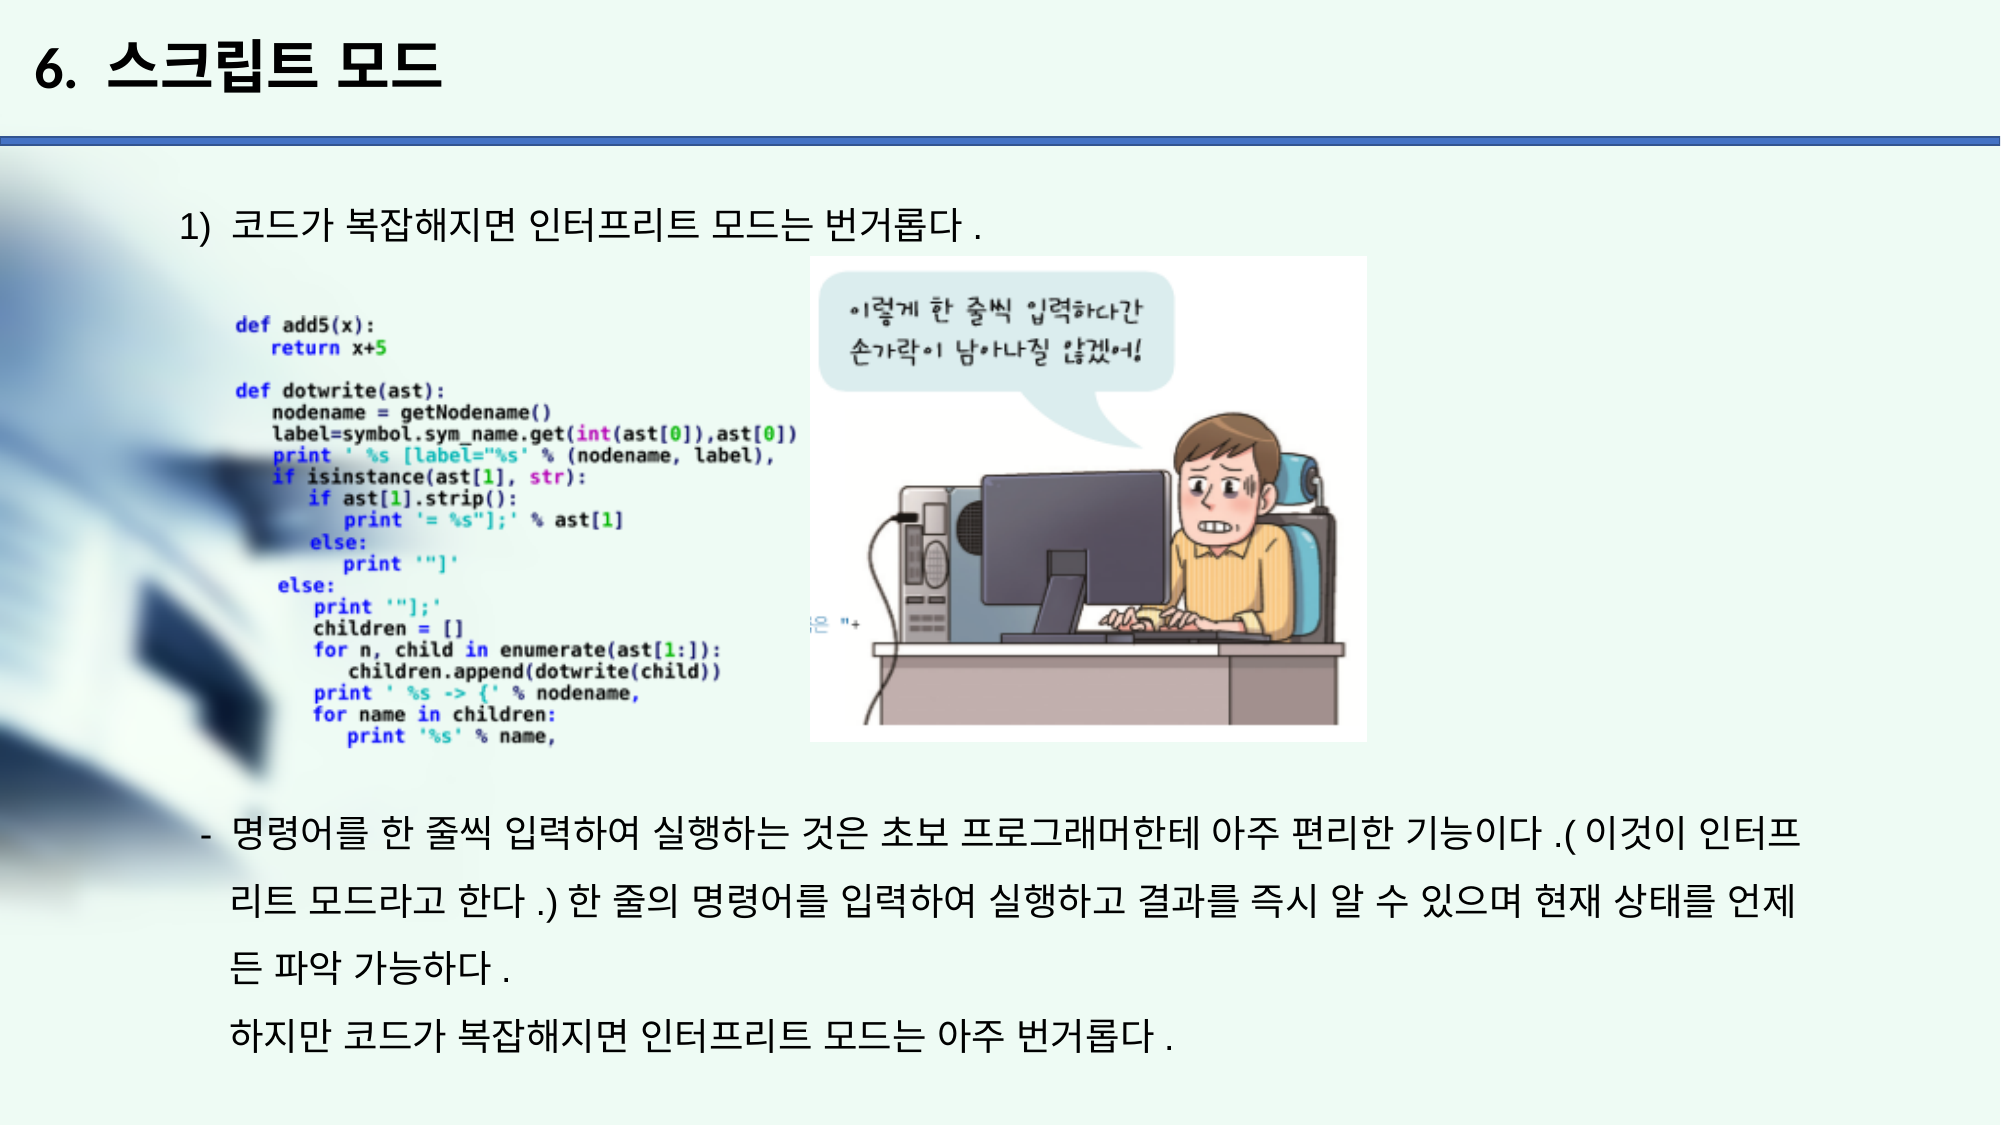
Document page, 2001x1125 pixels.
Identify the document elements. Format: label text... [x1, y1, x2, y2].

picture [0, 146, 2000, 1125]
picture [0, 0, 2000, 136]
text_box 1) 코드가 복잡해지면 인터프리트 모드는 번거롭다. - 명령어를 한 줄씩 입력하여 실행하는 것은 초보 프로그래머한테 아주 편리한 기능이다.(이것이 인터프 리트 모드라고 한다.)한 줄의 명령어를 입력하여 실행하고 결과를 즉시 알 수 있으며 현재 상태를 언제 든 파악 가능하다. 하지만 코드가 복잡해지면 인터프리트 모드는 아주 번거롭다. [163, 172, 1957, 1065]
title 6. 스크립트 모드 [19, 14, 1745, 126]
